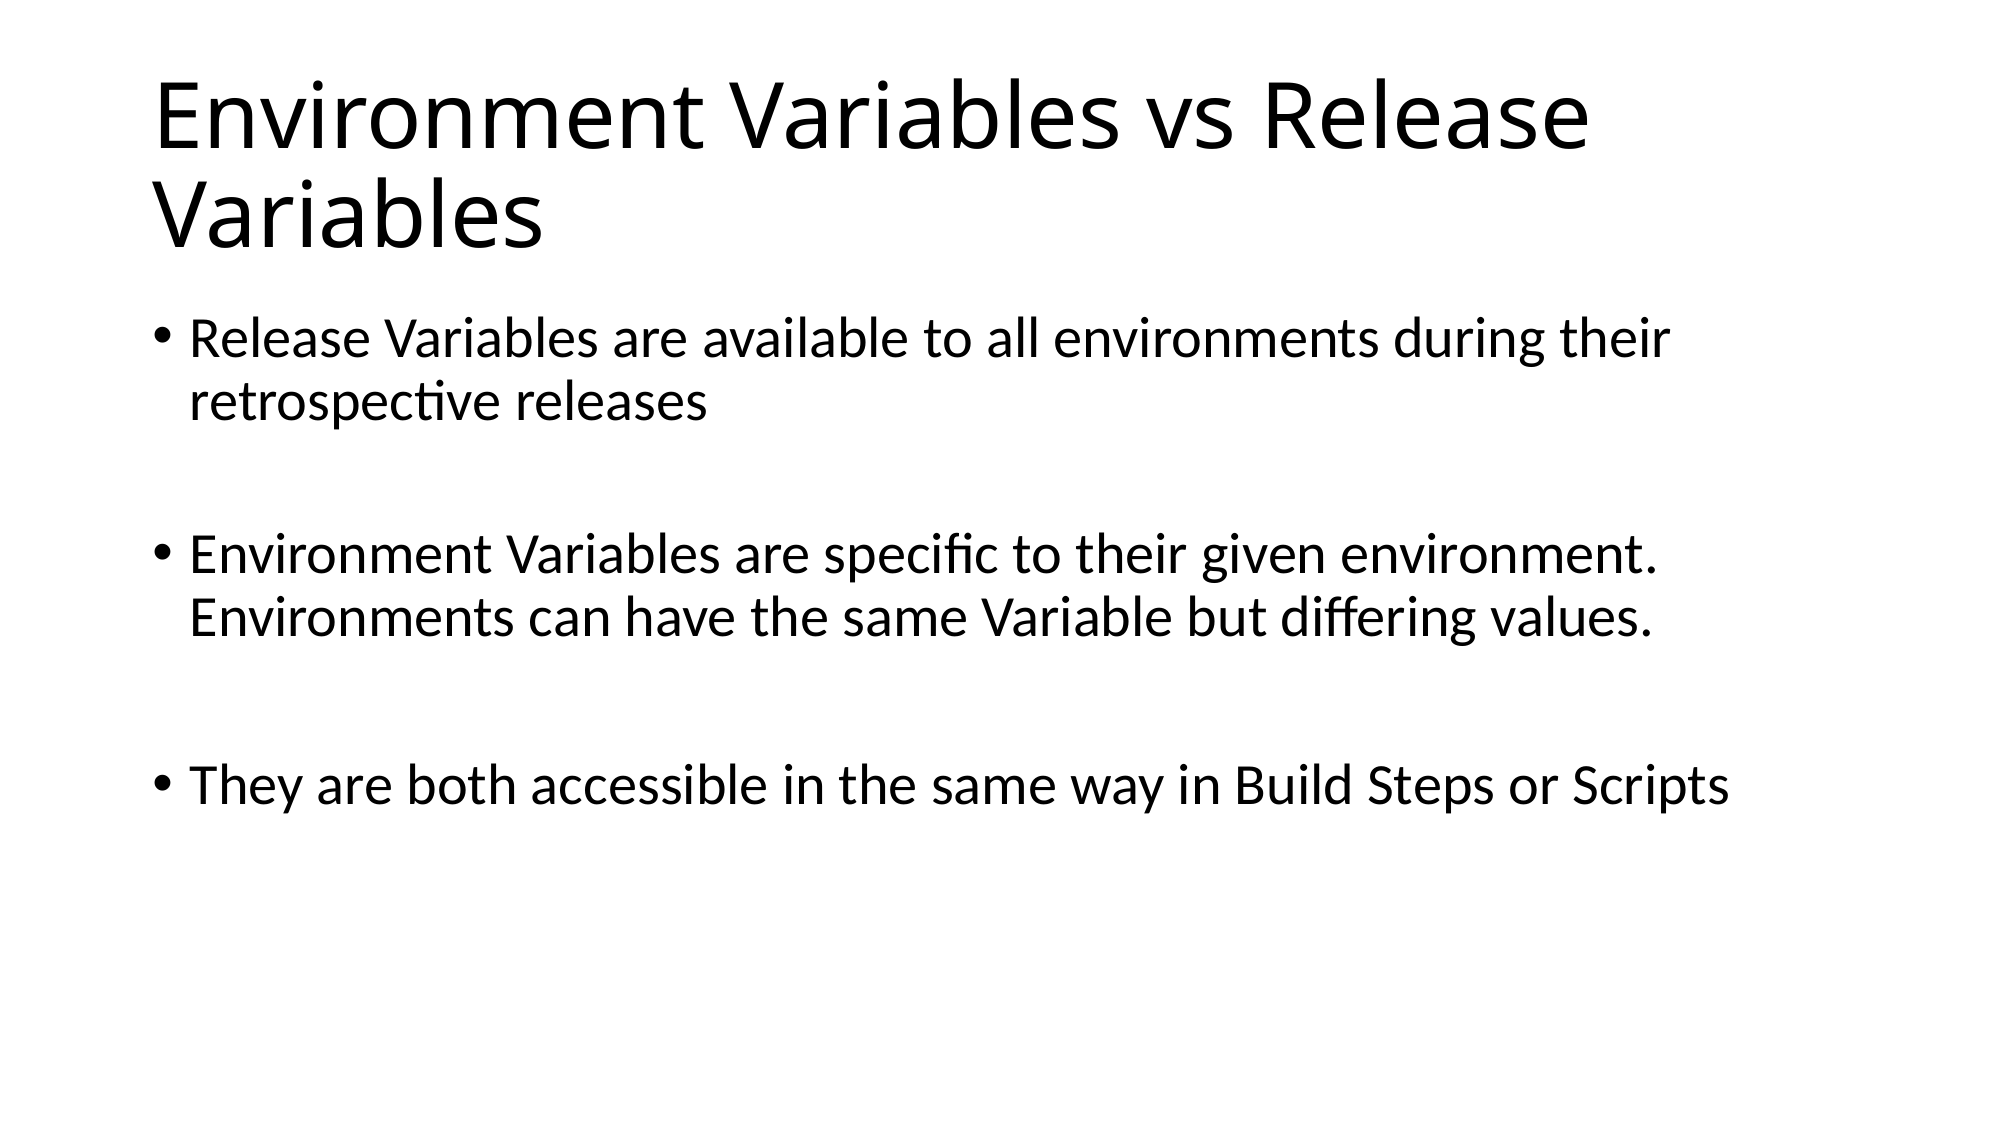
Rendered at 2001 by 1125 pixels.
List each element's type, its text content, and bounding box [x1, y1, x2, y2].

title Environment Variables vs Release Variables [137, 59, 1863, 278]
list Release Variables are available to all environments during their retrospective releases Environment Variables are specific to their given environment. Environments can have the same Variable but differing values. They are both accessible in the same way in Build Steps or Scripts [137, 299, 1863, 1014]
